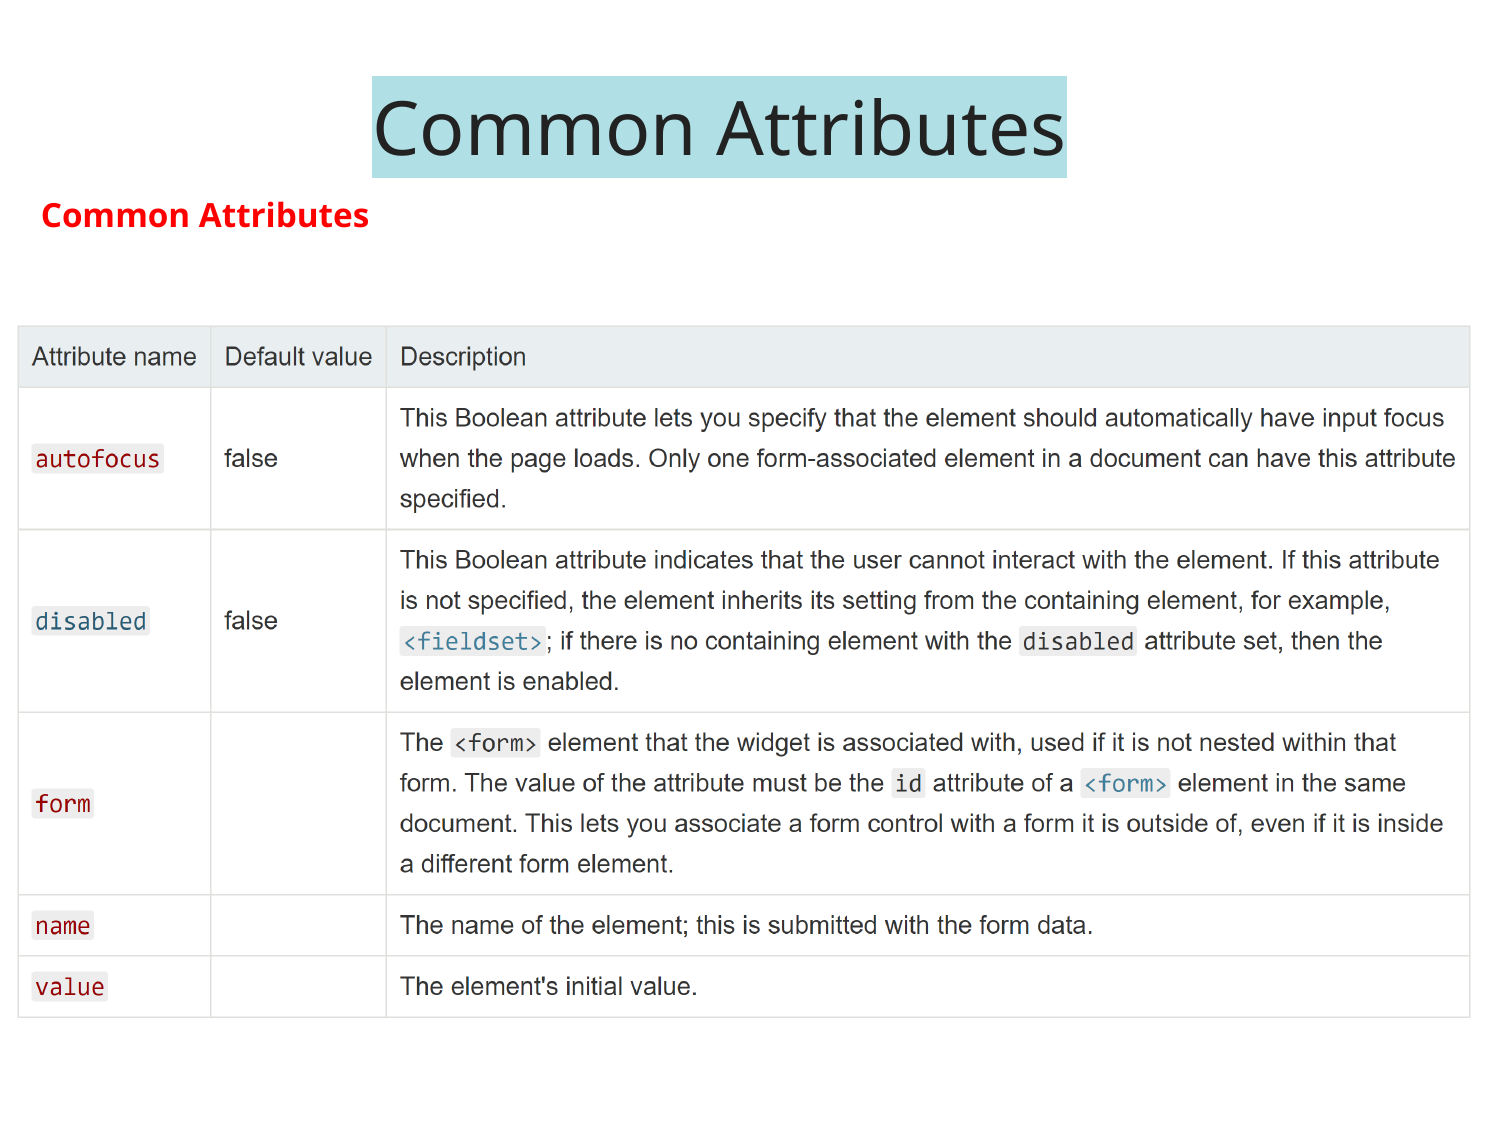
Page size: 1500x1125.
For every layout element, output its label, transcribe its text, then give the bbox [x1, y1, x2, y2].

picture [16, 323, 1481, 1025]
list Common Attributes [25, 159, 1488, 1075]
title Common Attributes [44, 52, 1395, 159]
